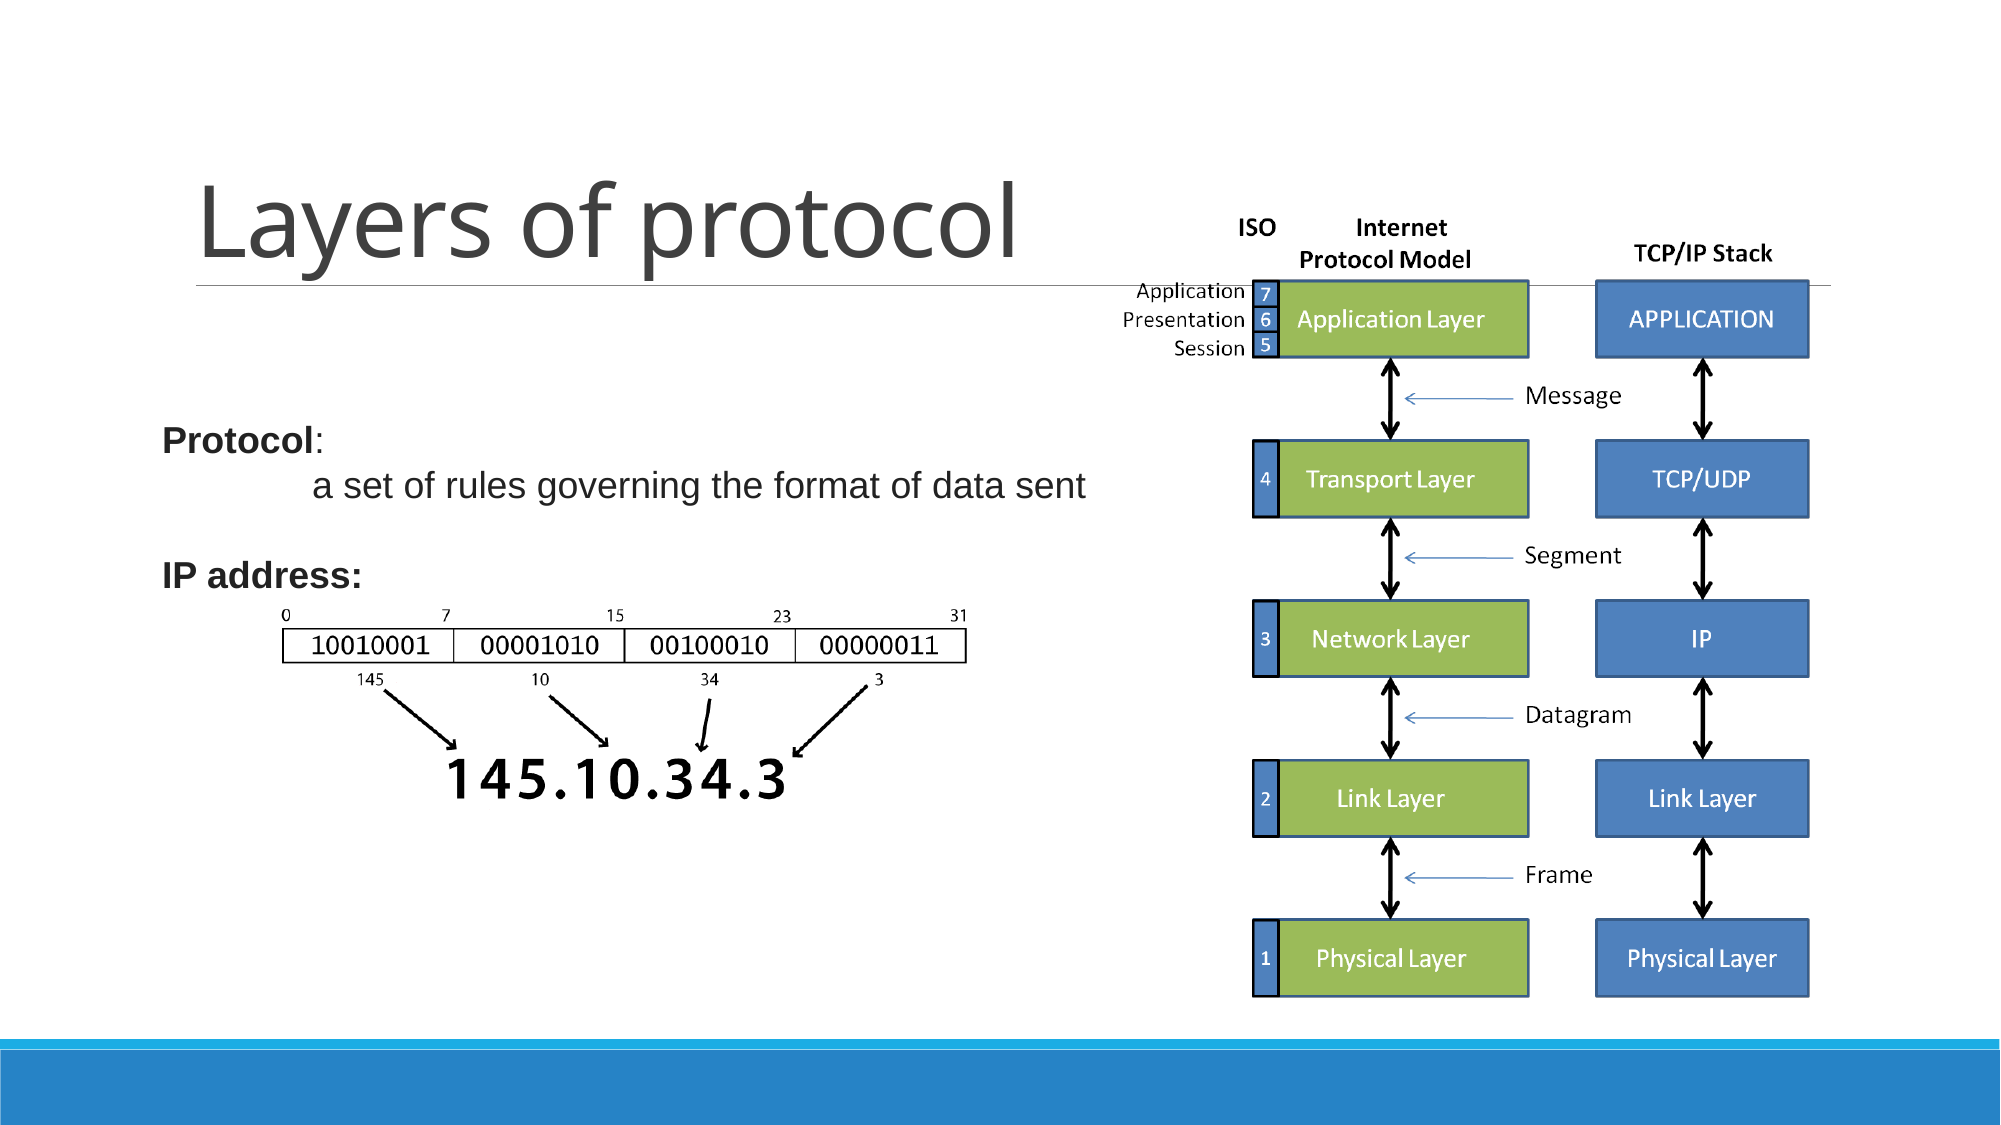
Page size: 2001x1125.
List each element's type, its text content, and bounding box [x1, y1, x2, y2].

picture [1106, 200, 1810, 999]
title Layers of protocol [180, 47, 1830, 285]
picture [280, 605, 968, 813]
text_box Protocol: a set of rules governing the format of data sent IP address: [147, 408, 1102, 604]
